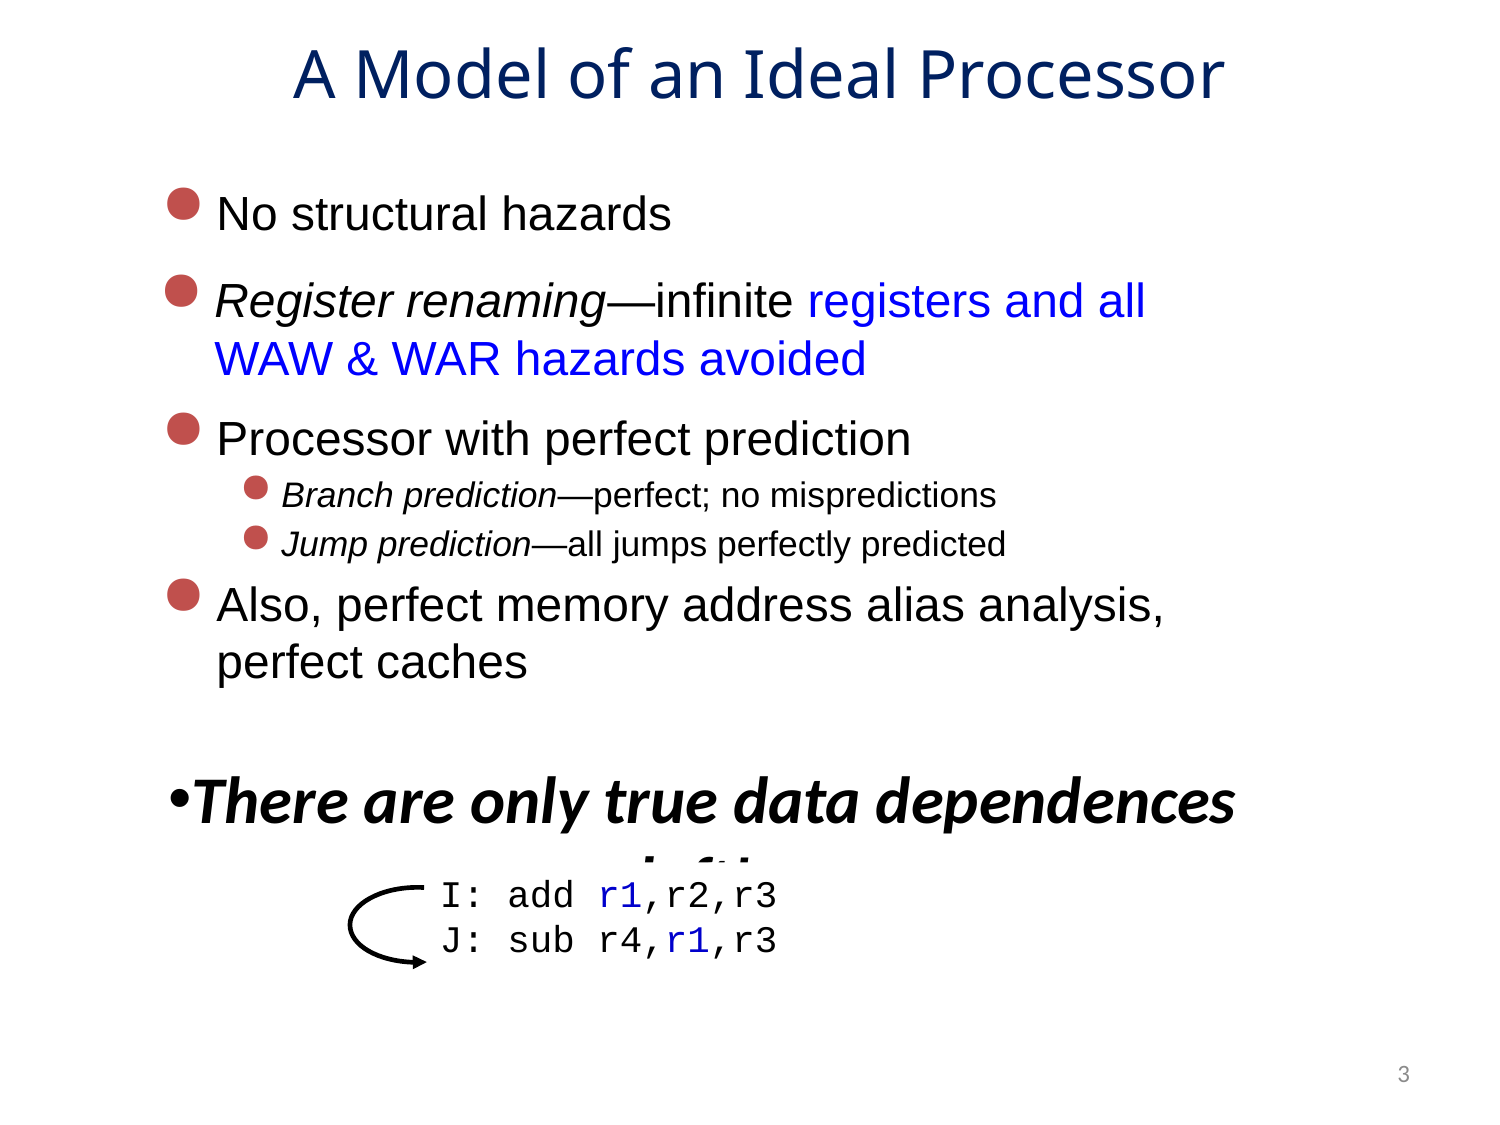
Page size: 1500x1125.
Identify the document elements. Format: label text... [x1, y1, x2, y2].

title A Model of an Ideal Processor [122, 37, 1398, 107]
text_box No structural hazards [124, 174, 1257, 275]
slide_number 3 [1074, 1042, 1425, 1103]
list There are only true data dependences left! [137, 750, 1269, 1100]
text_box Processor with perfect prediction Branch prediction—perfect; no mispredictions Jump prediction—all jumps perfectly predicted Also, perfect memory address alias analysis, perfect caches [124, 399, 1257, 615]
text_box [349, 862, 976, 998]
text_box Register renaming—infinite registers and all WAW & WAR hazards avoided [122, 262, 1255, 391]
